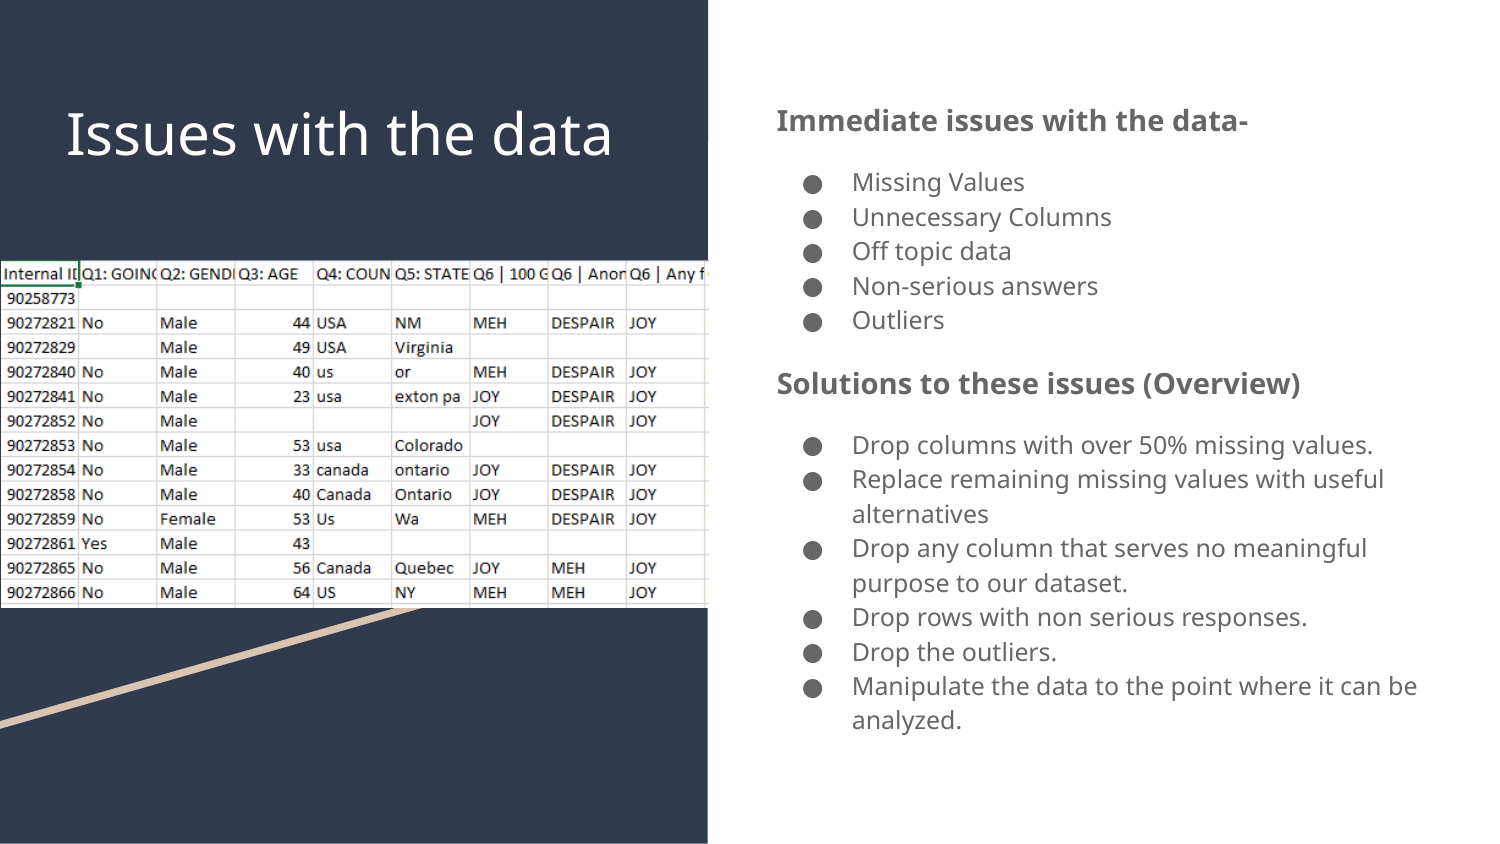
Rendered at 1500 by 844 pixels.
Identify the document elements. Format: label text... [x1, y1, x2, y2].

list Immediate issues with the data- Missing Values Unnecessary Columns Off topic data Non-serious answers Outliers Solutions to these issues (Overview) Drop columns with over 50% missing values. Replace remaining missing values with useful alternatives Drop any column that serves no meaningful purpose to our dataset. Drop rows with non serious responses. Drop the outliers. Manipulate the data to the point where it can be analyzed. [761, 82, 1446, 755]
title Issues with the data [51, 82, 660, 258]
picture [1, 260, 709, 608]
